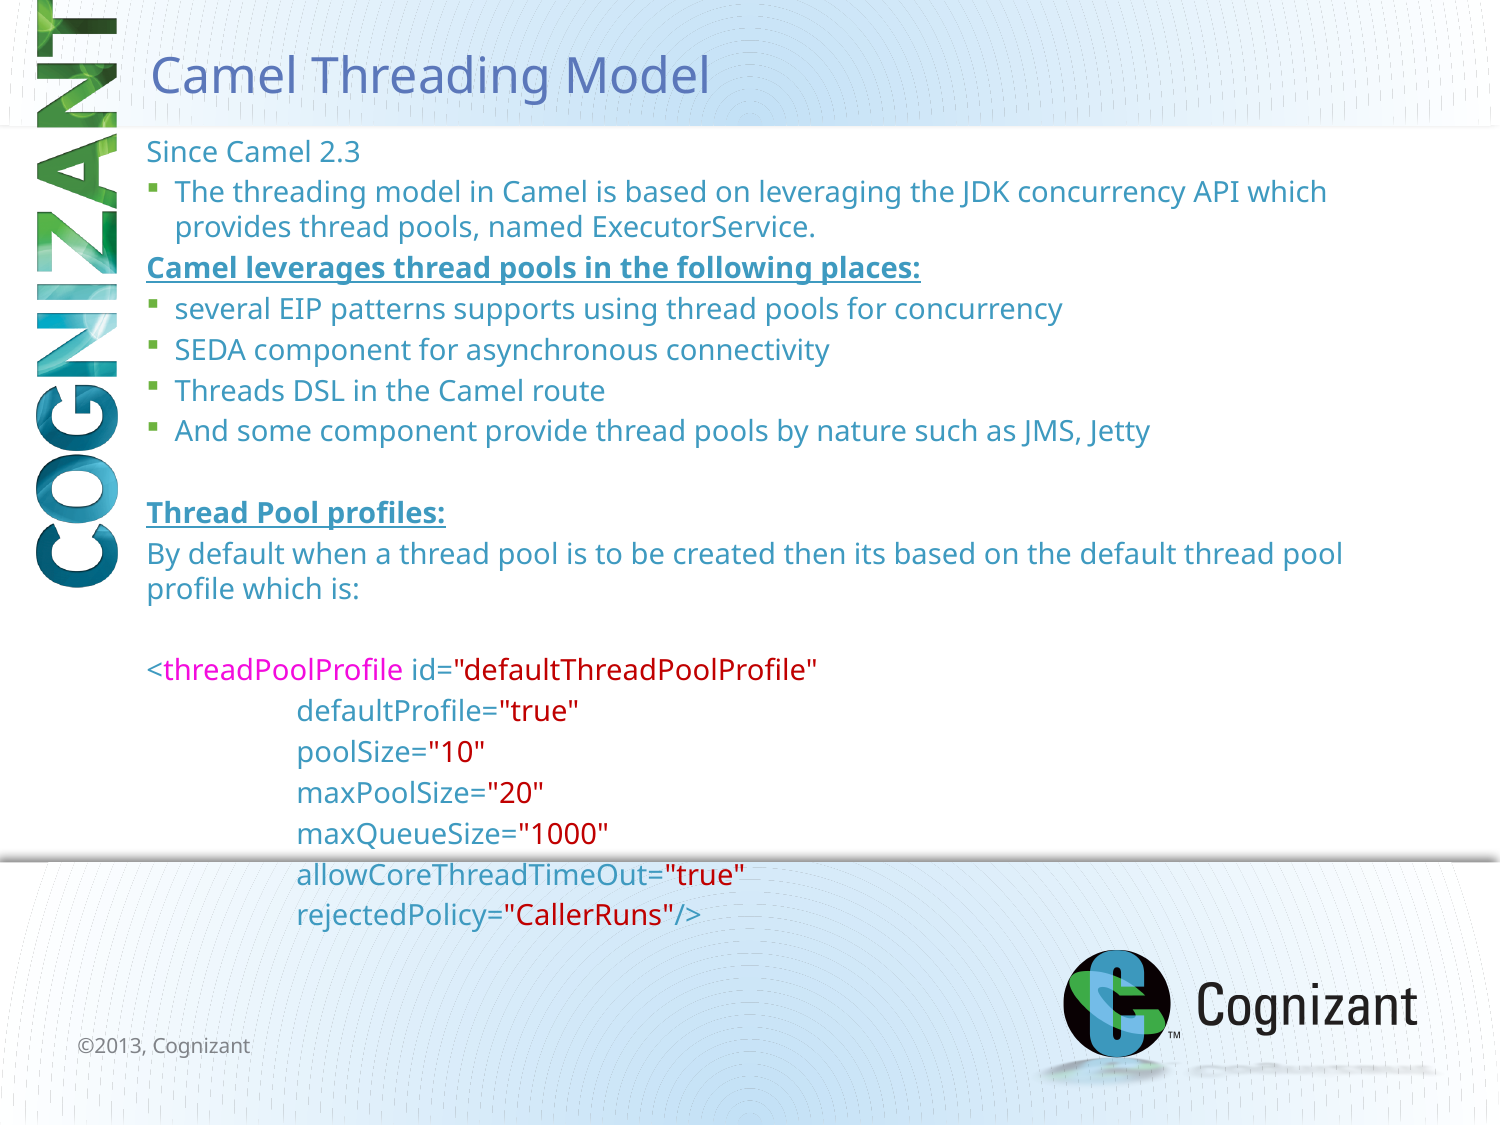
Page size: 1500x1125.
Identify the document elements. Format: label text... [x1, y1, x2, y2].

title Camel Threading Model [135, 29, 1471, 112]
picture [987, 937, 1473, 1116]
picture [30, 0, 125, 593]
subtitle Since Camel 2.3 The threading model in Camel is based on leveraging the JDK concurrency API which provides thread pools, named ExecutorService. Camel leverages thread pools in the following places: several EIP patterns supports using thread pools for concurrency SEDA component for asynchronous connectivity Threads DSL in the Camel route And some component provide thread pools by nature such as JMS, Jetty Thread Pool profiles: By default when a thread pool is to be created then its based on the default thread pool profile which is: <threadPoolProfile id="defaultThreadPoolProfile" defaultProfile="true" poolSize="10" maxPoolSize="20" maxQueueSize="1000" allowCoreThreadTimeOut="true" rejectedPolicy="CallerRuns"/> [131, 125, 1443, 977]
